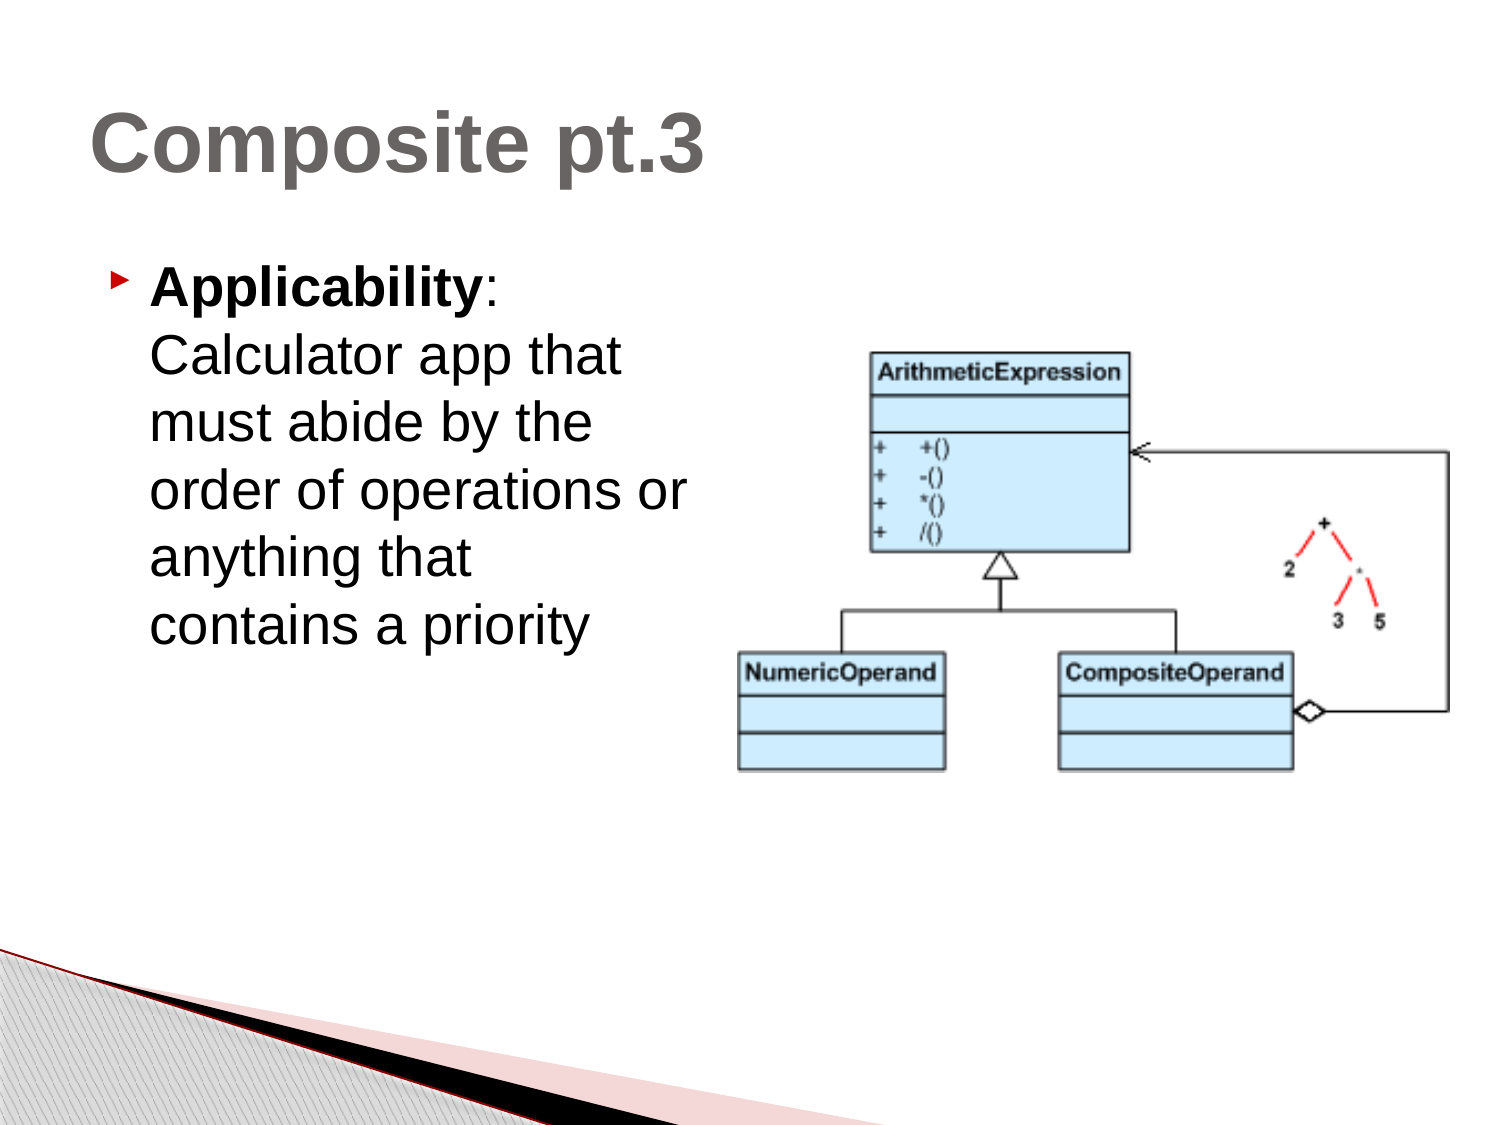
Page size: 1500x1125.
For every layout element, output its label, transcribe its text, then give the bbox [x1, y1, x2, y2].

picture [737, 350, 1451, 774]
title Composite pt.3 [75, 45, 1425, 233]
list Applicability: Calculator app that must abide by the order of operations or anything that contains a priority [75, 243, 713, 986]
